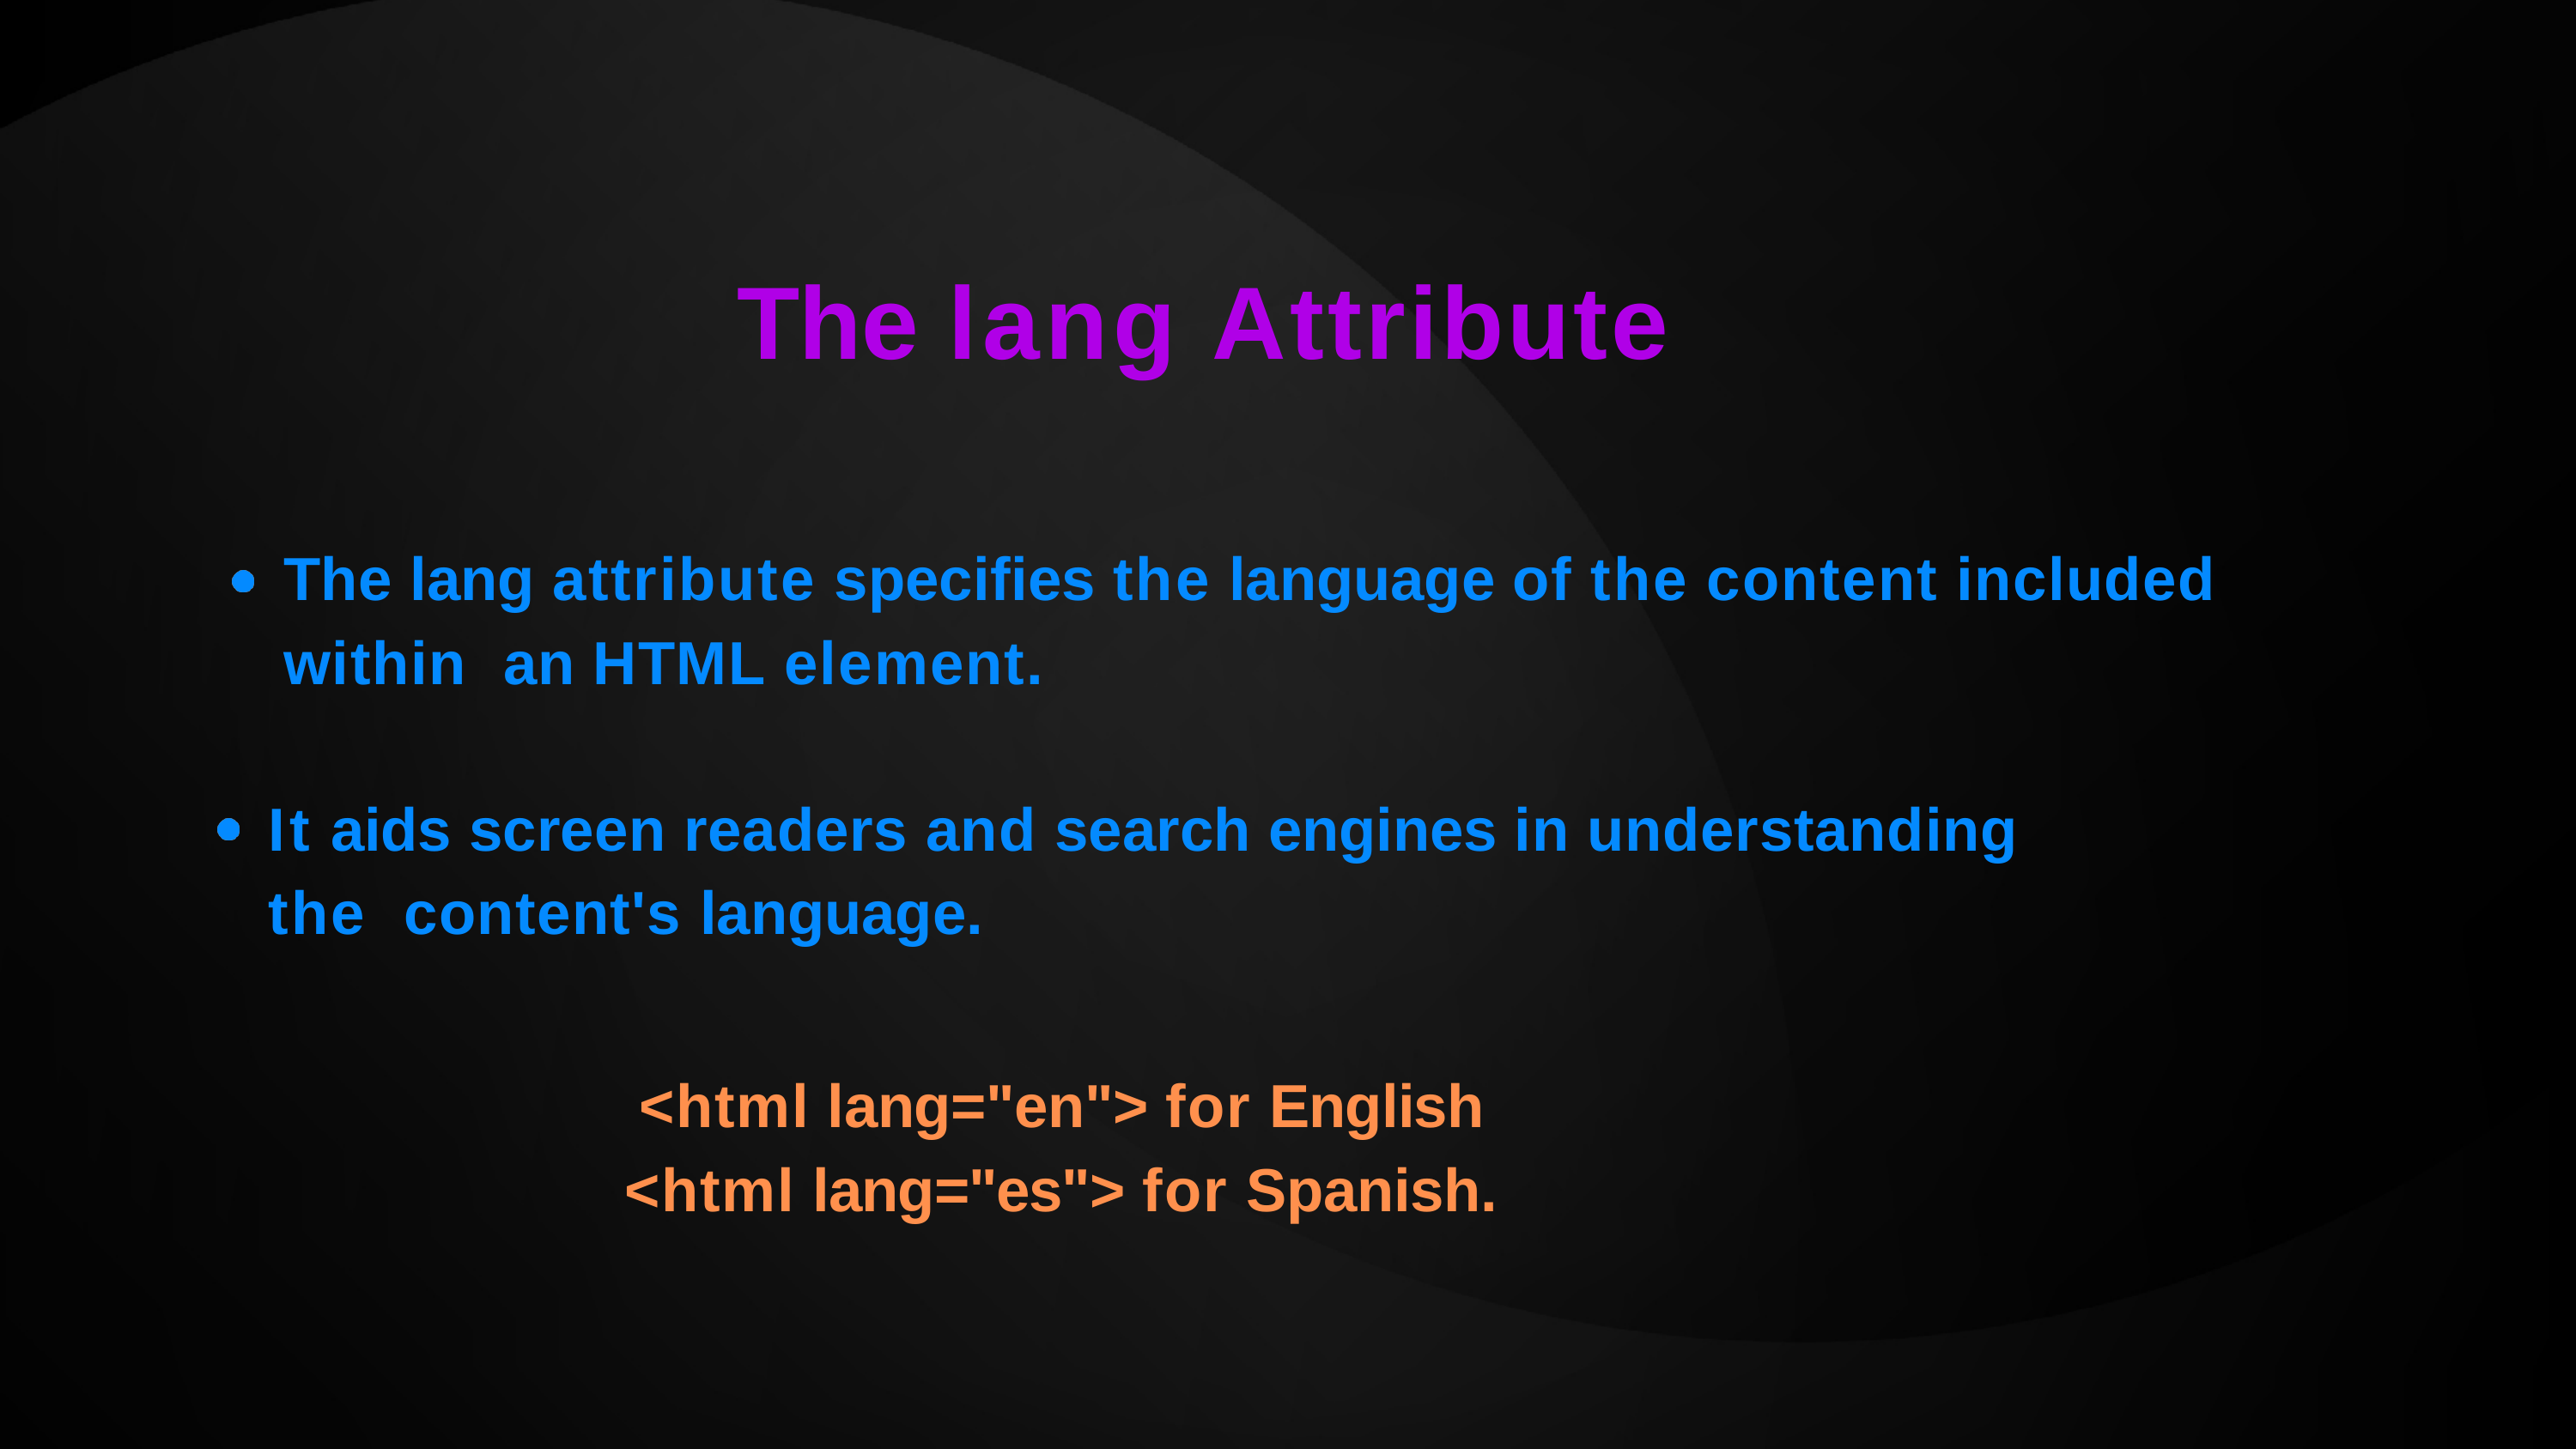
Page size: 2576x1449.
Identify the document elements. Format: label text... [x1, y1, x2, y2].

title The lang Attribute [735, 254, 1678, 499]
text_box The lang attribute specifies the language of the content included within an HTML element. It aids screen readers and search engines in understanding the content's language. <html lang="en"> for English <html lang="es"> for Spanish. [266, 526, 2405, 1225]
picture [0, 0, 2576, 1449]
